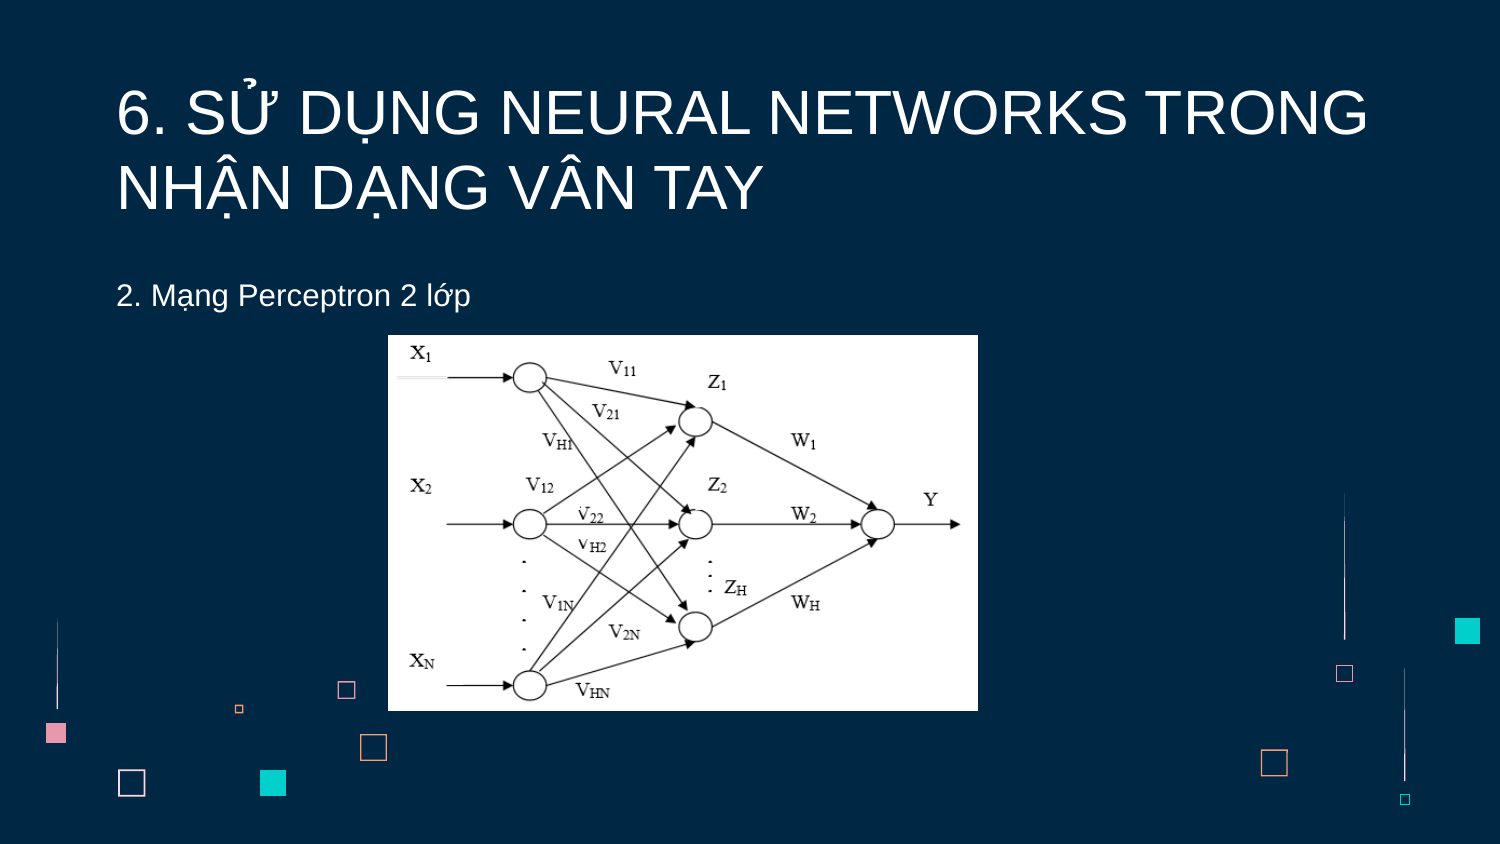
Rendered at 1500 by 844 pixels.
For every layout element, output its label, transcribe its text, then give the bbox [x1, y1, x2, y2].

picture [387, 335, 978, 711]
text_box 2. Mạng Perceptron 2 lớp [82, 203, 1283, 364]
title 6. SỬ DỤNG NEURAL NETWORKS TRONG NHẬN DẠNG VÂN TAY [101, 44, 1500, 238]
